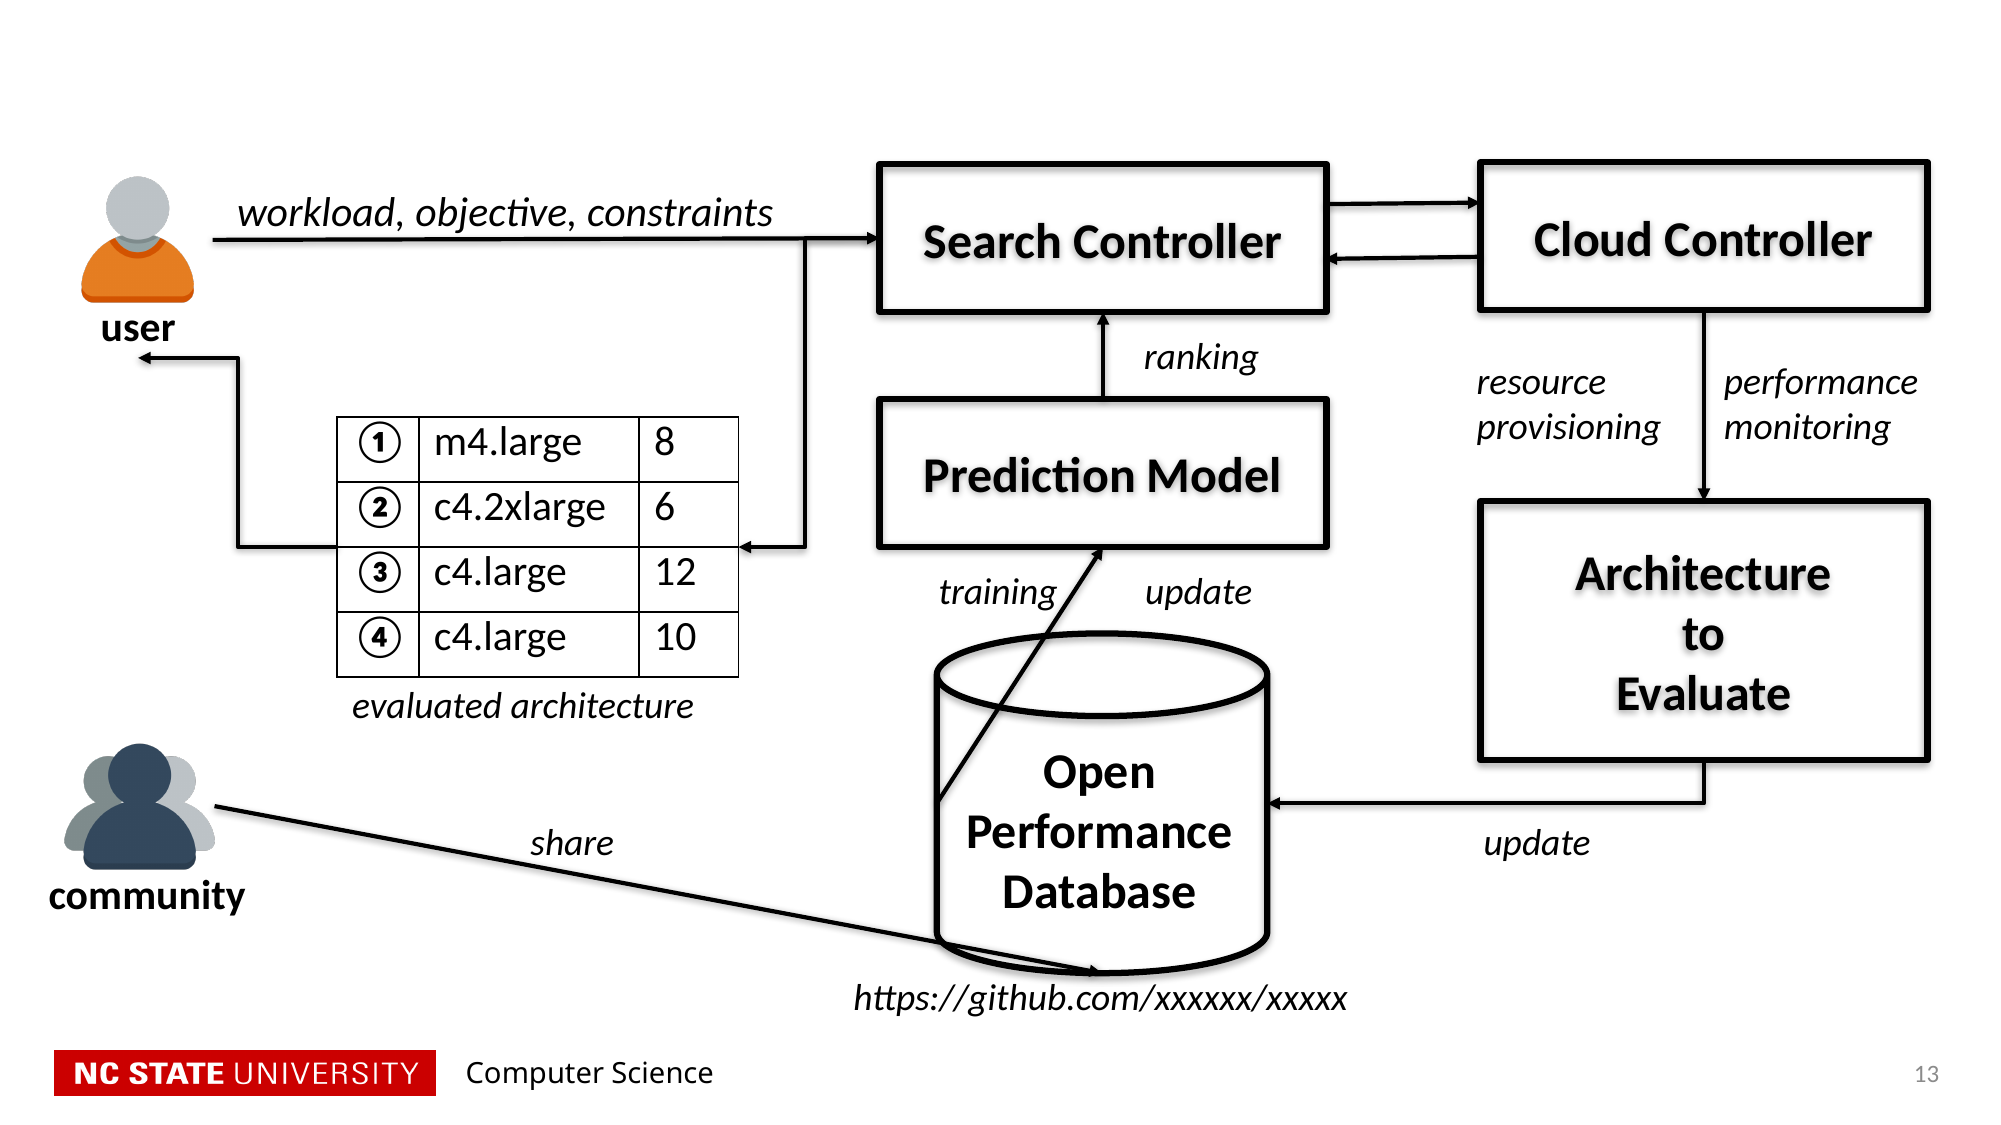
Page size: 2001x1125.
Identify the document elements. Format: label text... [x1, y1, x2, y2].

text_box Search Controller [879, 163, 1327, 313]
text_box workload, objective, constraints [222, 177, 912, 243]
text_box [910, 633, 1289, 974]
picture [64, 730, 215, 882]
slide_number 13 [1654, 1042, 1955, 1103]
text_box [212, 237, 737, 241]
table_cell c4.2xlarge [420, 483, 638, 546]
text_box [137, 357, 338, 548]
text_box update [1512, 810, 1623, 871]
text_box performance monitoring [1755, 349, 2000, 455]
picture [62, 164, 213, 316]
text_box ranking [1114, 325, 1289, 385]
table_header m4.large [420, 418, 638, 481]
table_cell 10 [640, 613, 738, 676]
table_cell c4.large [420, 548, 638, 611]
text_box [214, 803, 937, 807]
text_box Architecture to Evaluate [1480, 500, 1928, 761]
table_cell c4.large [420, 613, 638, 676]
table_cell 6 [640, 483, 733, 546]
table_header ① [342, 418, 418, 481]
text_box share [515, 815, 670, 871]
text_box resource provisioning [1709, 349, 1755, 455]
text_box update [1114, 559, 1284, 620]
text_box user [29, 292, 247, 358]
text_box resource provisioning [1461, 349, 1699, 455]
text_box training [903, 559, 1093, 620]
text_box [738, 237, 880, 548]
table_cell 12 [640, 548, 738, 611]
text_box Cloud Controller [1480, 162, 1928, 311]
text_box https://github.com/xxxxxx/xxxxx [838, 965, 1363, 1026]
text_box evaluated architecture [337, 673, 817, 734]
picture [54, 1050, 436, 1096]
table_cell ② [342, 483, 418, 546]
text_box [1324, 256, 1481, 260]
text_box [1463, 563, 1508, 1001]
text_box community [4, 860, 291, 926]
table_cell ③ [338, 548, 418, 611]
table_cell ④ [338, 613, 418, 676]
text_box Prediction Model [883, 398, 1327, 548]
table_header 8 [640, 418, 733, 481]
